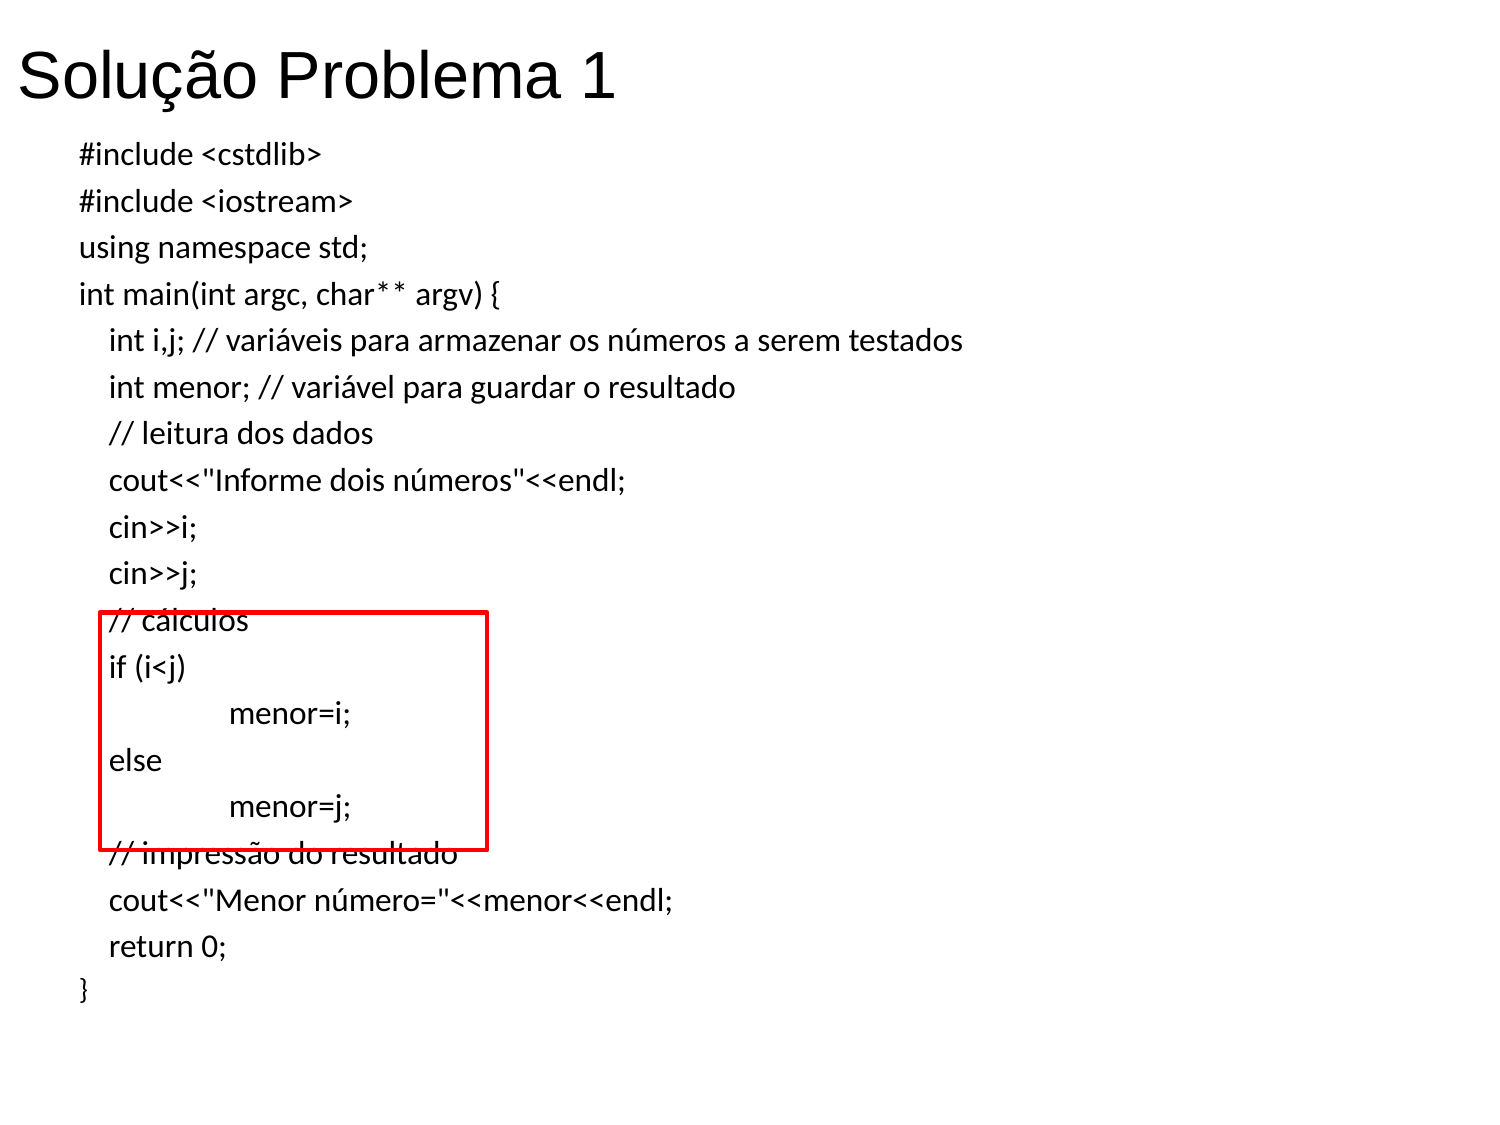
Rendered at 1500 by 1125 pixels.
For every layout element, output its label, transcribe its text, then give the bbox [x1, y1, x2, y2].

text_box Solução Problema 1 [3, 24, 633, 120]
text_box [98, 610, 489, 852]
list #include <cstdlib> #include <iostream> using namespace std; int main(int argc, char** argv) { int i,j; // variáveis para armazenar os números a serem testados int menor; // variável para guardar o resultado // leitura dos dados cout<<"Informe dois números"<<endl; cin>>i; cin>>j; // cálculos if (i<j) menor=i; else menor=j; // impressão do resultado cout<<"Menor número="<<menor<<endl; return 0; } [63, 124, 1485, 915]
